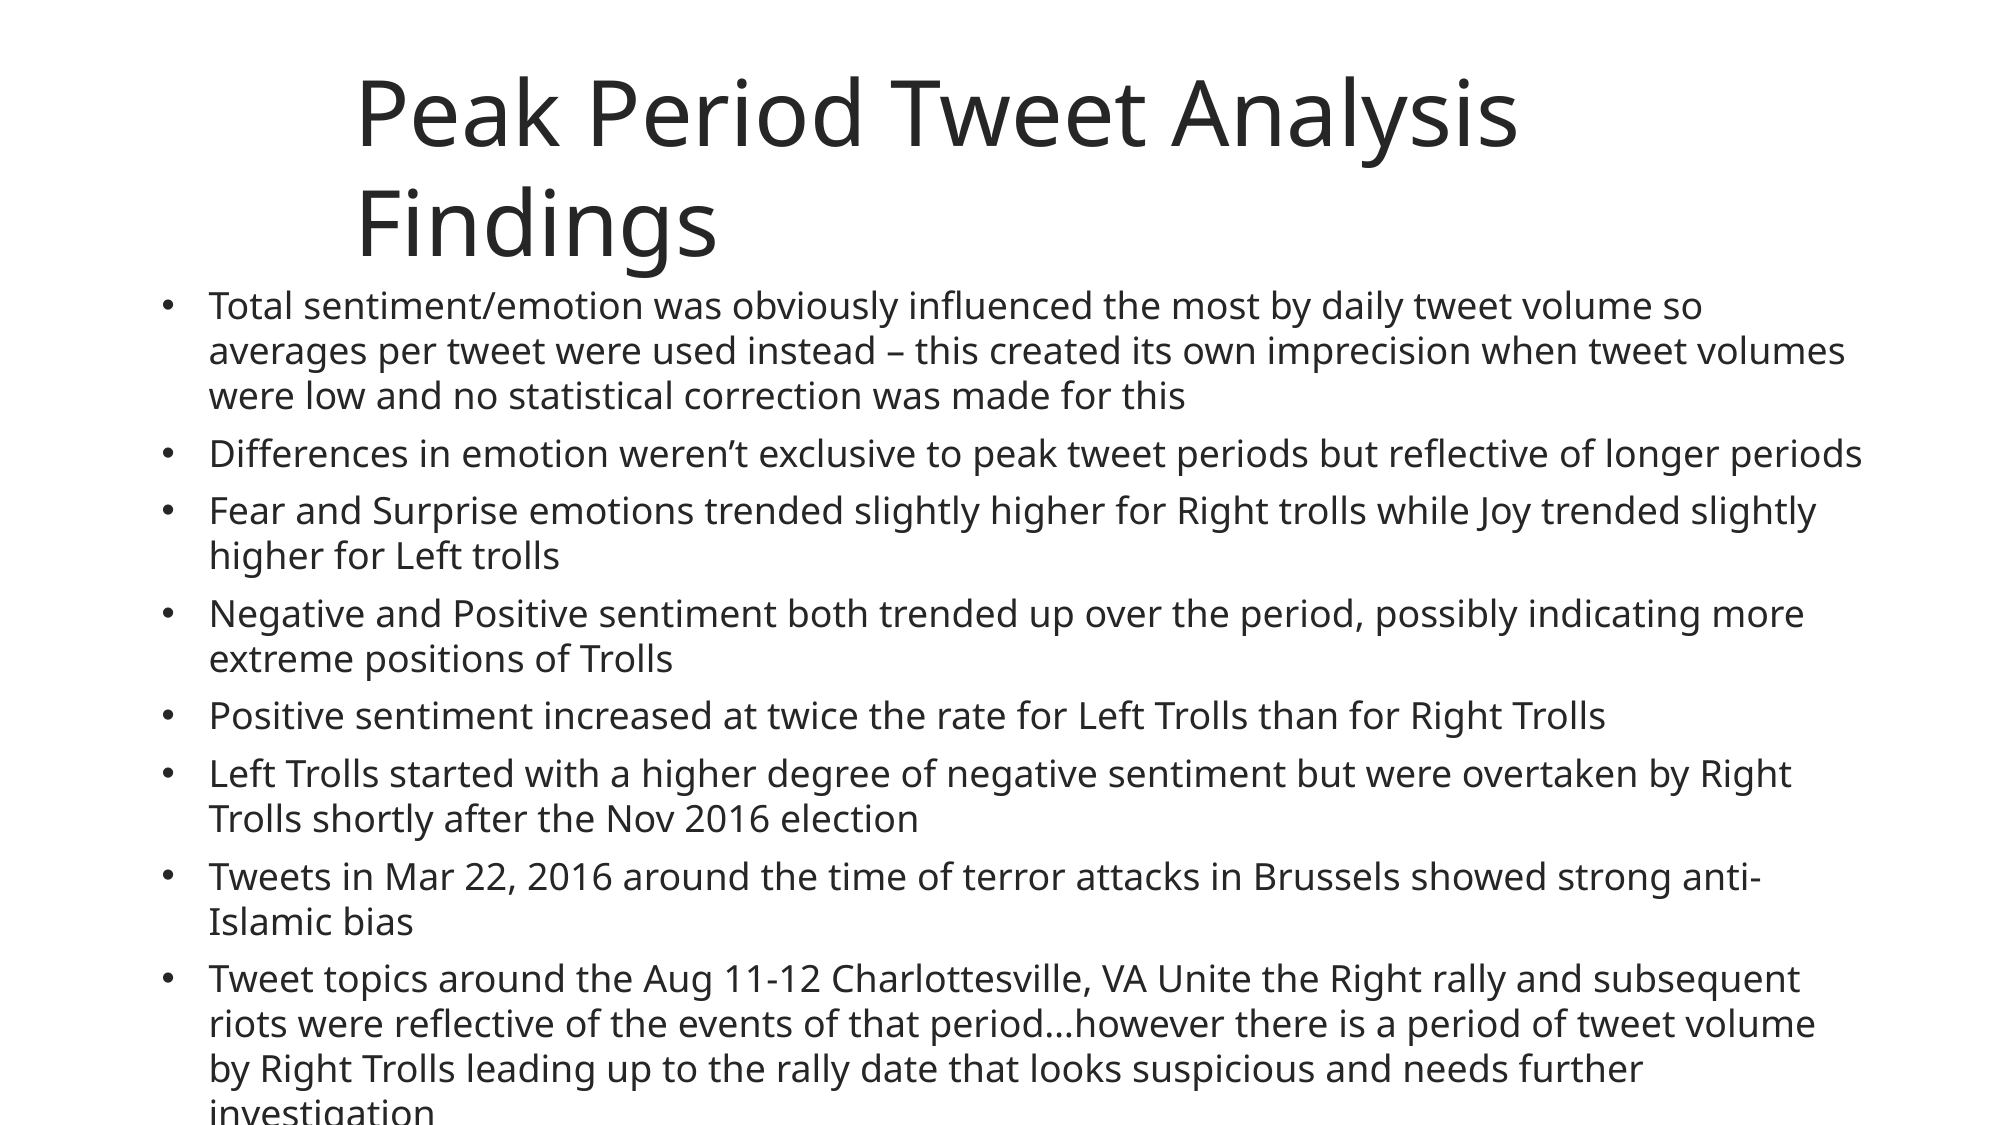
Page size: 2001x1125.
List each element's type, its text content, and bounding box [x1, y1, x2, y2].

text_box Peak Period Tweet Analysis Findings [339, 47, 1689, 274]
text_box Total sentiment/emotion was obviously influenced the most by daily tweet volume so averages per tweet were used instead – this created its own imprecision when tweet volumes were low and no statistical correction was made for this Differences in emotion weren’t exclusive to peak tweet periods but reflective of longer periods Fear and Surprise emotions trended slightly higher for Right trolls while Joy trended slightly higher for Left trolls Negative and Positive sentiment both trended up over the period, possibly indicating more extreme positions of Trolls Positive sentiment increased at twice the rate for Left Trolls than for Right Trolls Left Trolls started with a higher degree of negative sentiment but were overtaken by Right Trolls shortly after the Nov 2016 election Tweets in Mar 22, 2016 around the time of terror attacks in Brussels showed strong anti-Islamic bias Tweet topics around the Aug 11-12 Charlottesville, VA Unite the Right rally and subsequent riots were reflective of the events of that period…however there is a period of tweet volume by Right Trolls leading up to the rally date that looks suspicious and needs further investigation [146, 274, 1882, 1125]
